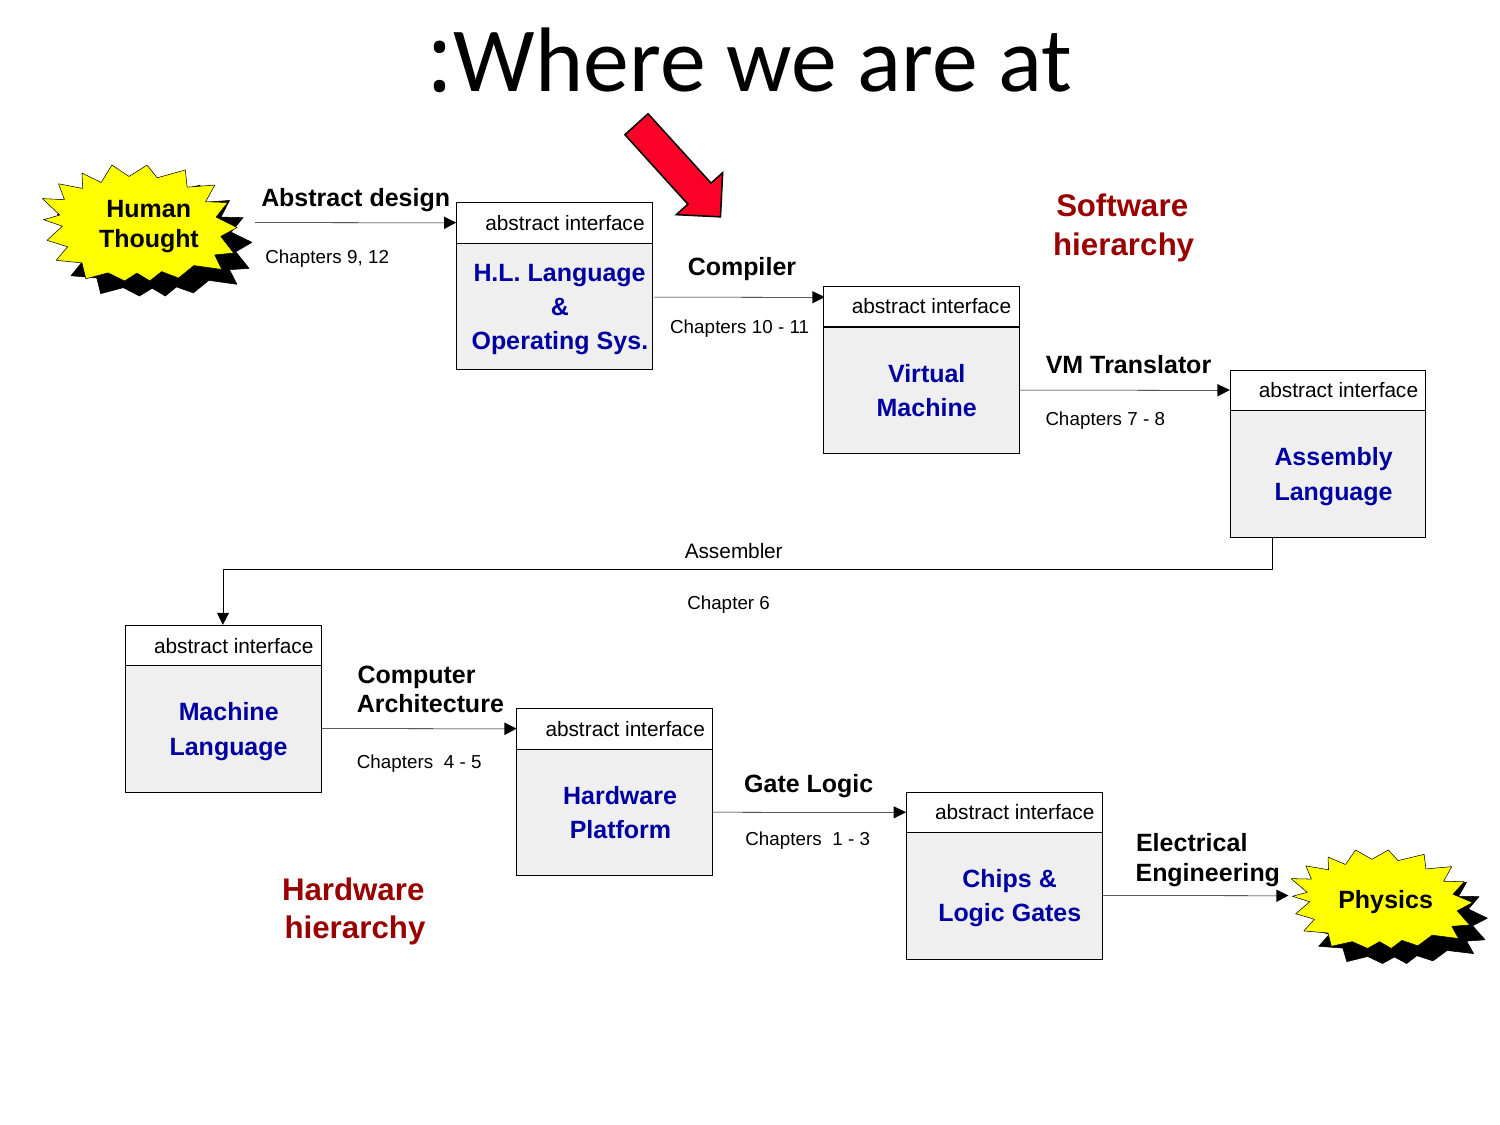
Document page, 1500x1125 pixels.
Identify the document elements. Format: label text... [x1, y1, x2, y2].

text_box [42, 164, 1488, 964]
text_box [624, 113, 693, 163]
title Where we are at: [75, 0, 1425, 149]
